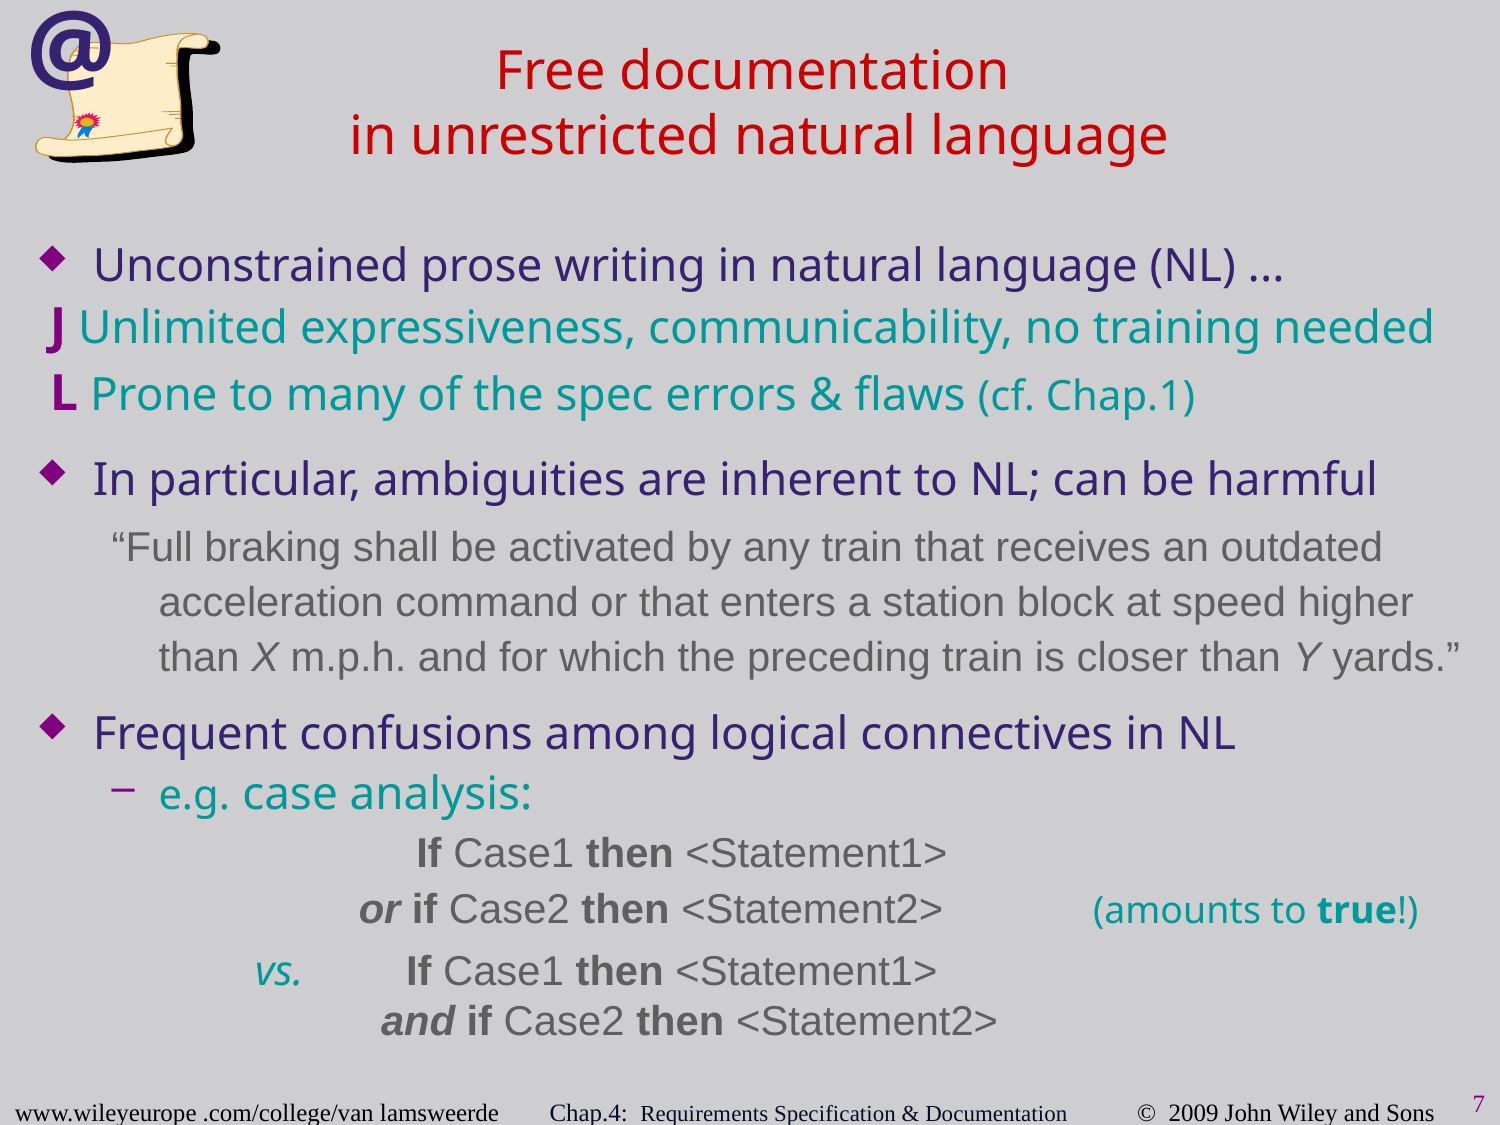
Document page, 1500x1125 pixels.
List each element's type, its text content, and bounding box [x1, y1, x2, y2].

list Unconstrained prose writing in natural language (NL) ... J Unlimited expressiveness, communicability, no training needed L Prone to many of the spec errors & flaws (cf. Chap.1) In particular, ambiguities are inherent to NL; can be harmful “Full braking shall be activated by any train that receives an outdated acceleration command or that enters a station block at speed higher than X m.p.h. and for which the preceding train is closer than Y yards.” Frequent confusions among logical connectives in NL e.g. case analysis: If Case1 then <Statement1> or if Case2 then <Statement2> (amounts to true!) vs. If Case1 then <Statement1> and if Case2 then <Statement2> [21, 228, 1500, 1046]
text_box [10, 0, 221, 163]
title Free documentation in unrestricted natural language [224, 37, 1470, 163]
